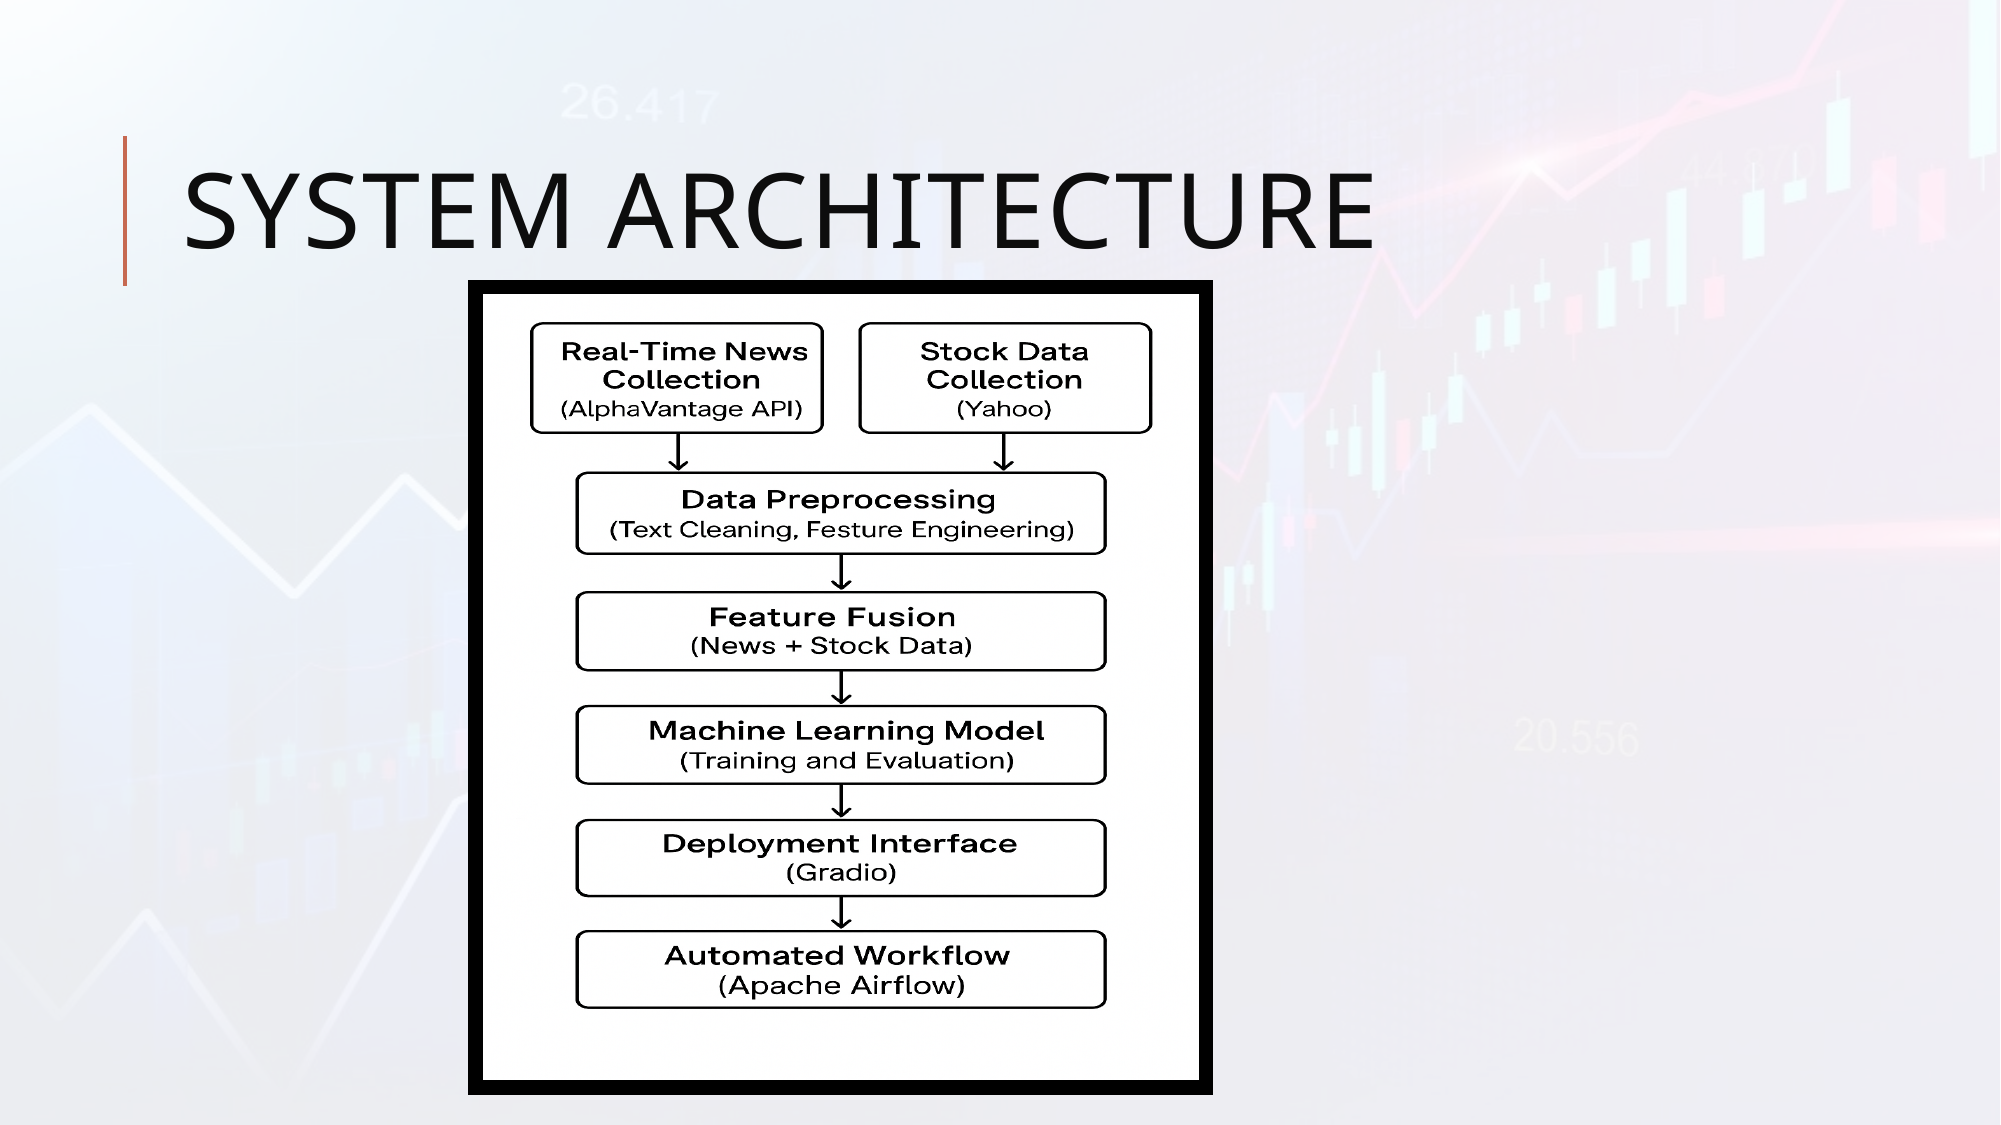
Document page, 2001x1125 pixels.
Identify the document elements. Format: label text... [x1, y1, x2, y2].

title System Architecture [168, 96, 1763, 342]
picture [482, 294, 1199, 1081]
